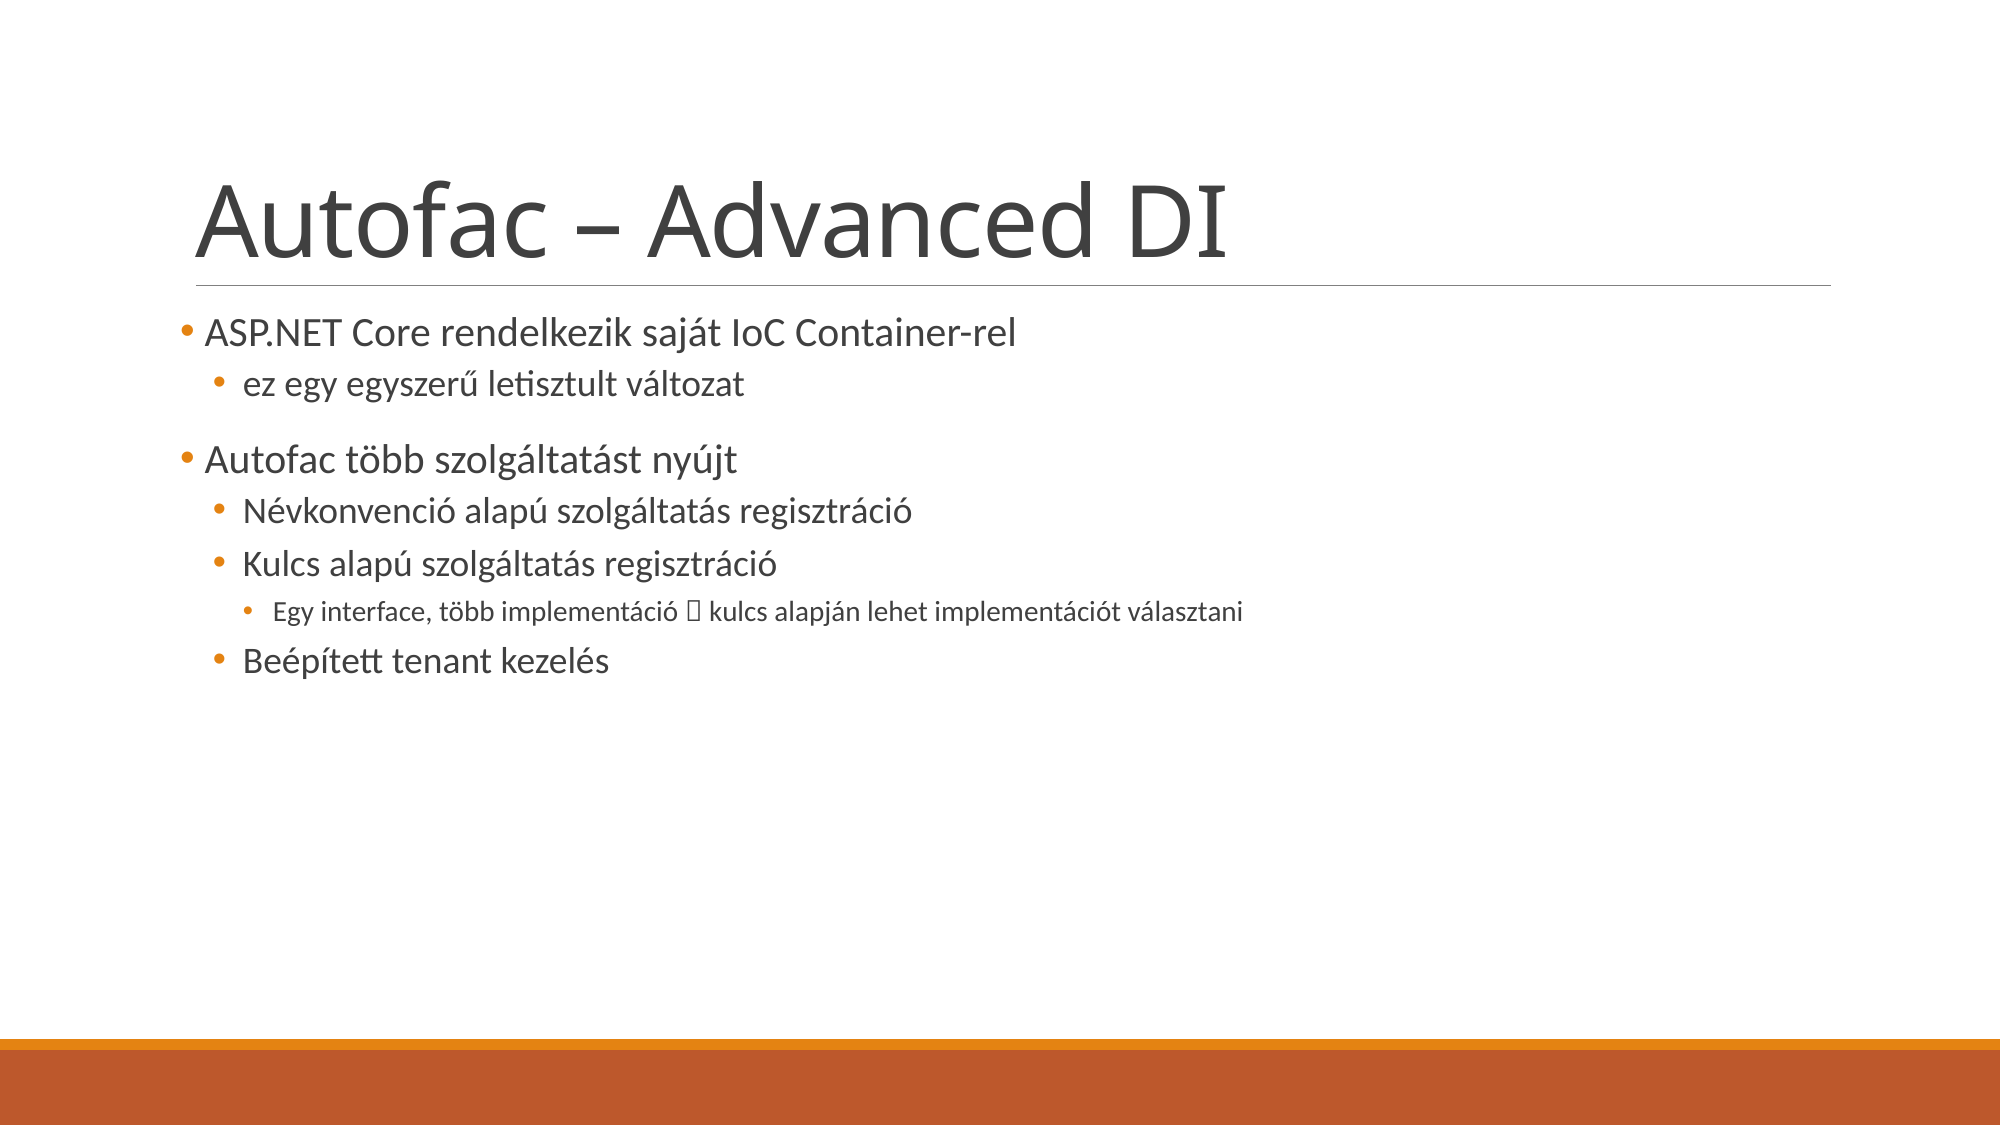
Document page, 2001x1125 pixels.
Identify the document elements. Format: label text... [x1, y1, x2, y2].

title Autofac – Advanced DI [180, 47, 1830, 285]
list ASP.NET Core rendelkezik saját IoC Container-rel ez egy egyszerű letisztult változat Autofac több szolgáltatást nyújt Névkonvenció alapú szolgáltatás regisztráció Kulcs alapú szolgáltatás regisztráció Egy interface, több implementáció  kulcs alapján lehet implementációt választani Beépített tenant kezelés [180, 302, 1830, 963]
